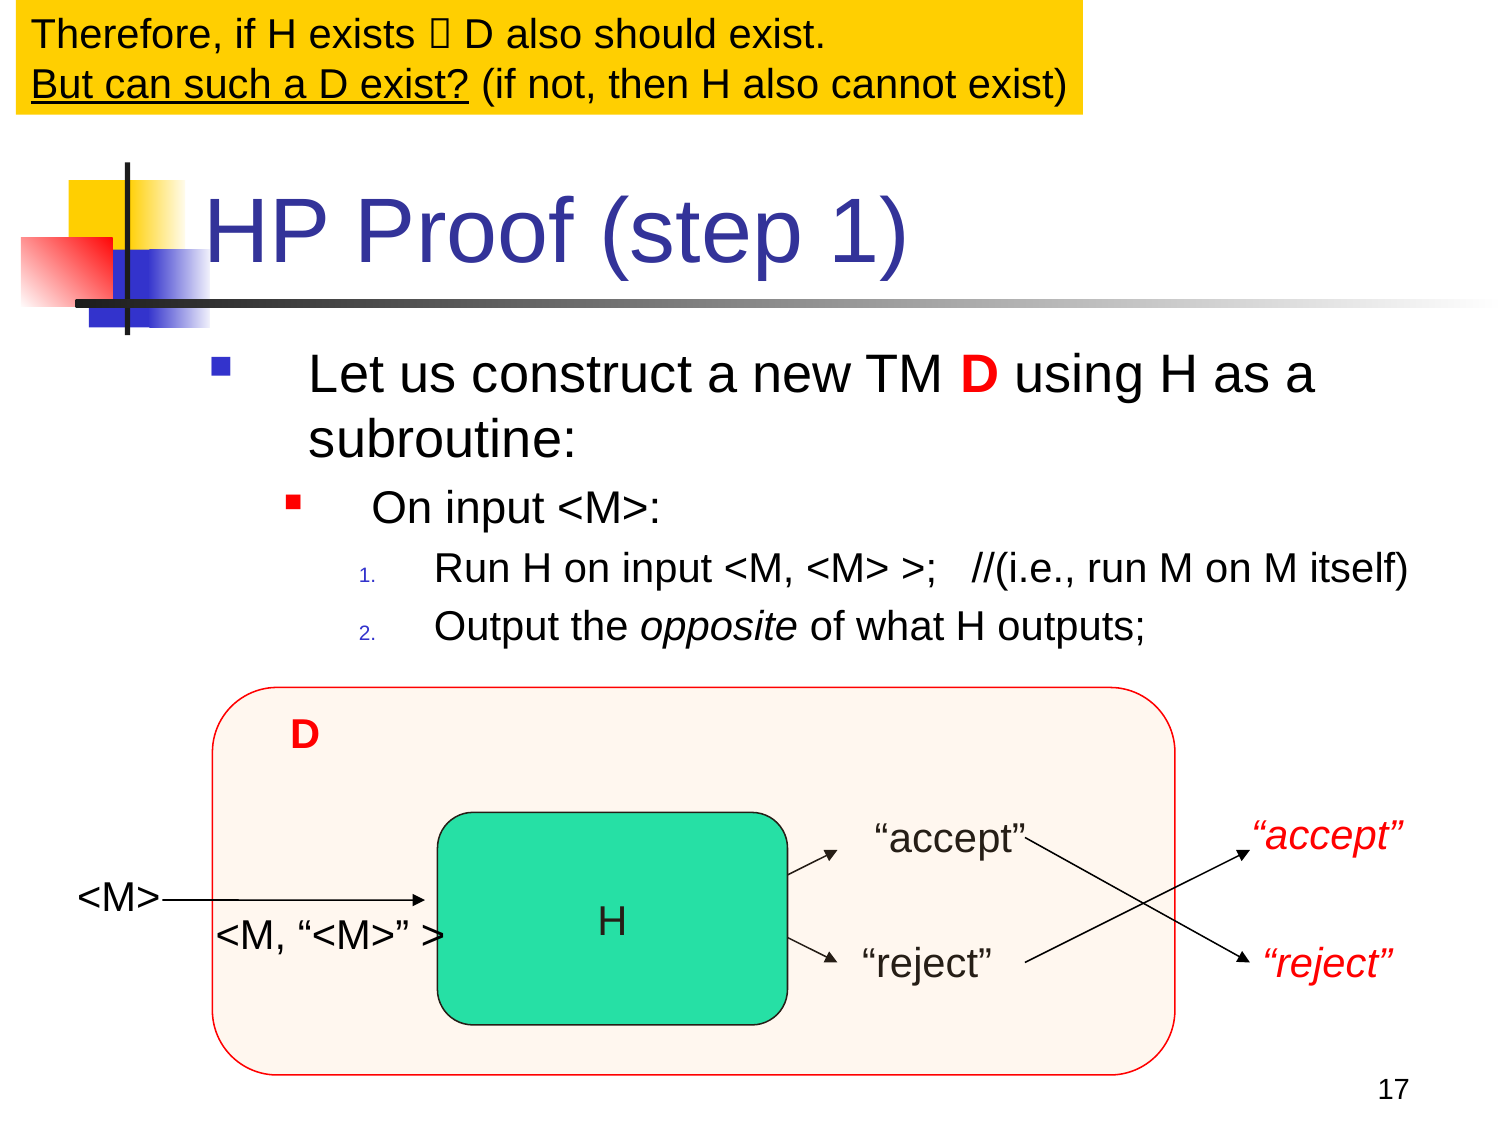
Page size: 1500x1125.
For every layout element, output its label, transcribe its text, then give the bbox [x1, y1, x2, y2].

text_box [787, 802, 1020, 994]
list Let us construct a new TM D using H as a subroutine: On input <M>: Run H on input <M, <M> >; //(i.e., run M on M itself) Output the opposite of what H outputs; [193, 330, 1470, 1007]
text_box [212, 687, 1175, 1075]
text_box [1024, 799, 1418, 994]
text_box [162, 899, 462, 966]
slide_number 17 [1112, 1037, 1426, 1113]
text_box Therefore, if H exists  D also should exist. But can such a D exist? (if not, then H also cannot exist) [15, 0, 1083, 115]
title HP Proof (step 1) [188, 101, 1468, 289]
text_box D [275, 699, 336, 765]
text_box <M> [62, 862, 176, 928]
